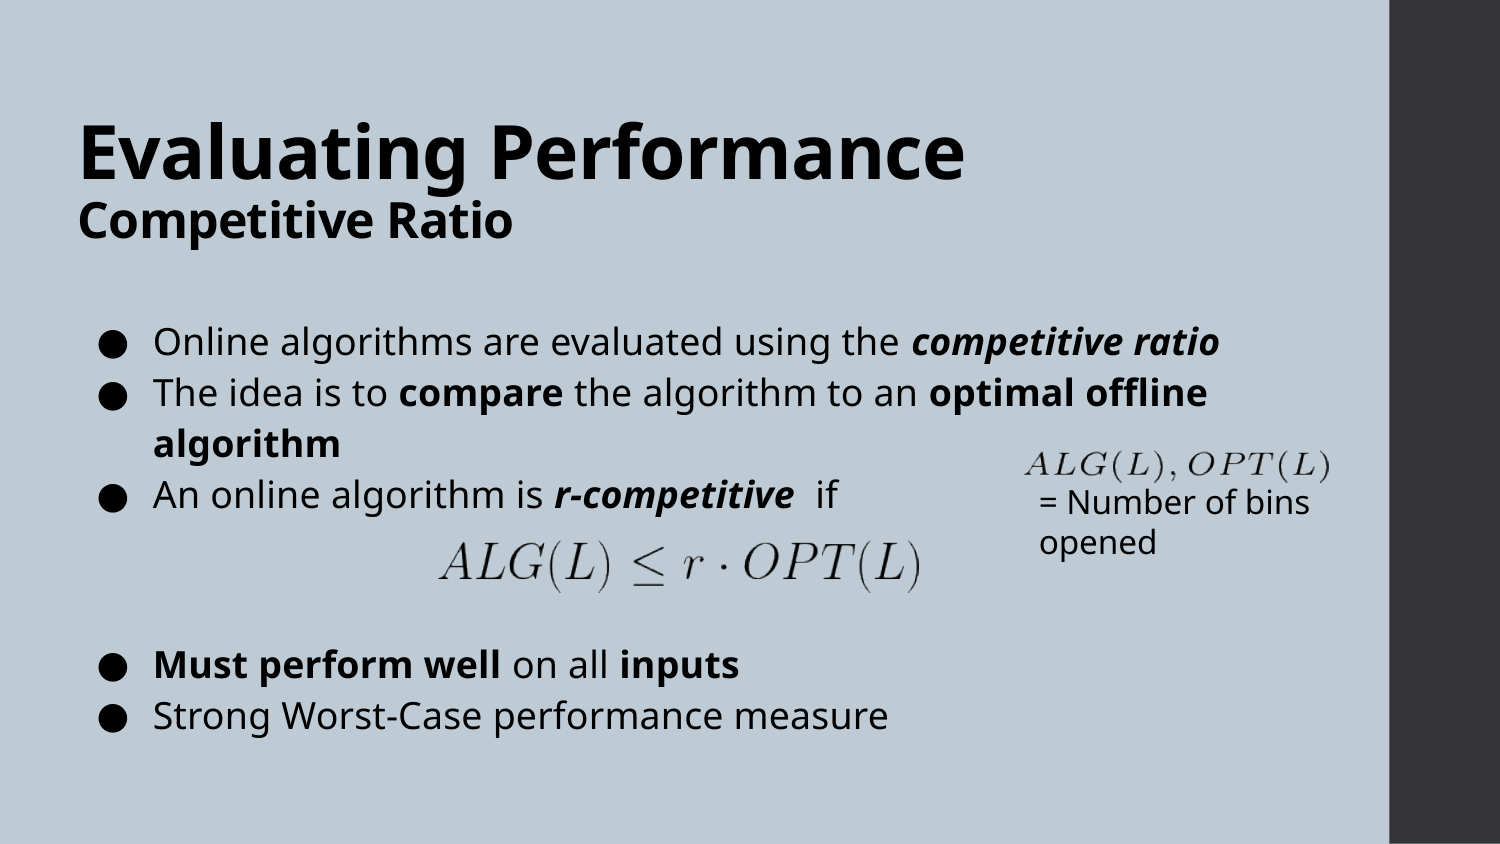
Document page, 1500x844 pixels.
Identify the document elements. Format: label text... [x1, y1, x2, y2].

list Online algorithms are evaluated using the competitive ratio The idea is to compare the algorithm to an optimal offline algorithm An online algorithm is r-competitive if Must perform well on all inputs Strong Worst-Case performance measure [62, 296, 1295, 771]
picture [437, 540, 920, 593]
picture [1023, 449, 1329, 483]
title Evaluating Performance Competitive Ratio [62, 99, 1295, 257]
text_box = Number of bins opened [1023, 466, 1376, 531]
